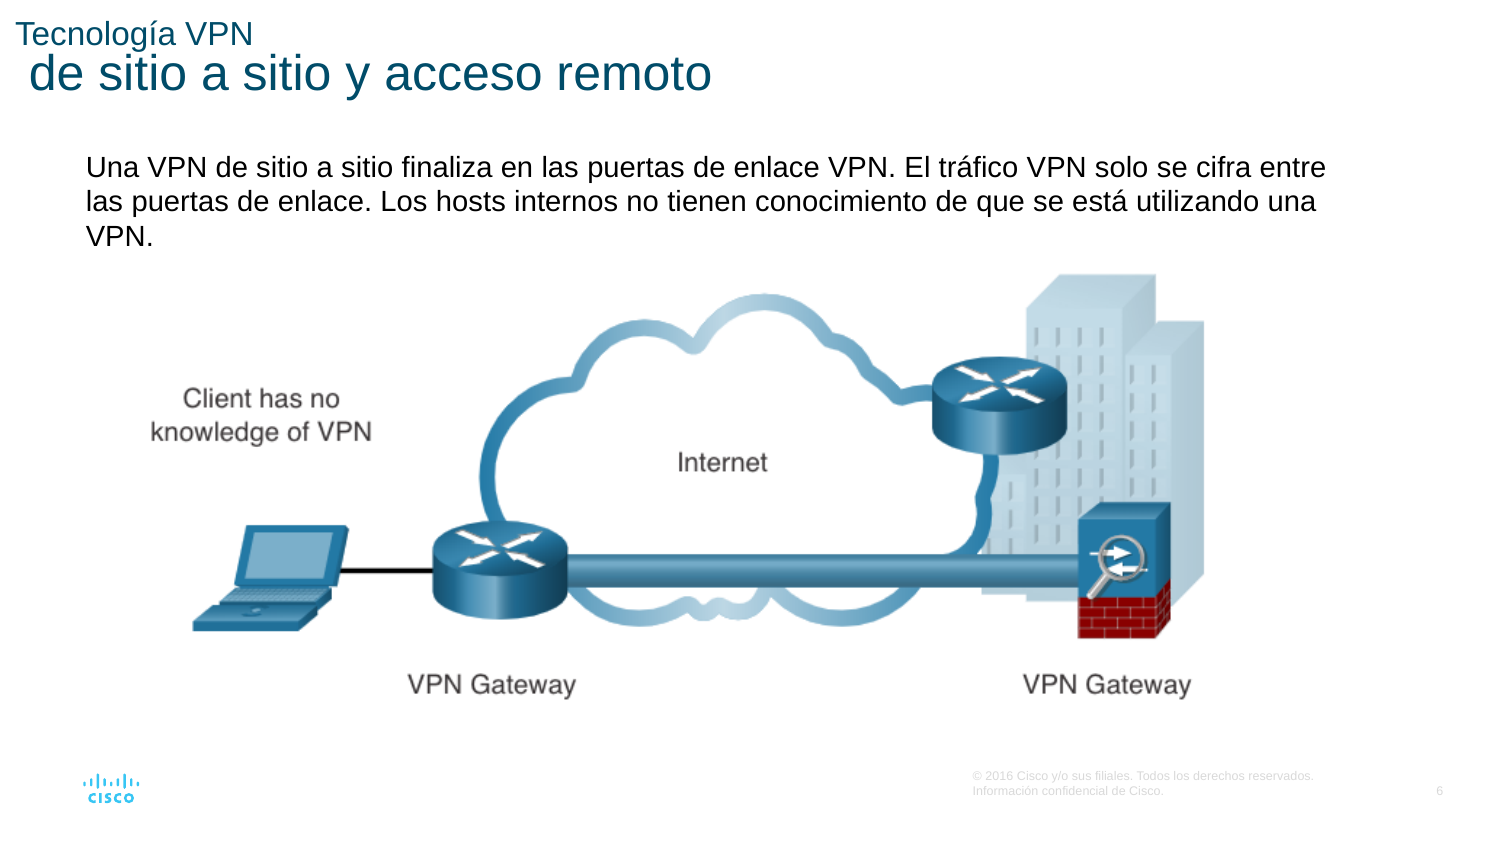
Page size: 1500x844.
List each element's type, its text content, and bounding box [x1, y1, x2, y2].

picture [143, 260, 1226, 704]
list Una VPN de sitio a sitio finaliza en las puertas de enlace VPN. El tráfico VPN solo se cifra entre las puertas de enlace. Los hosts internos no tienen conocimiento de que se está utilizando una VPN. [70, 140, 1369, 261]
title Tecnología VPN de sitio a sitio y acceso remoto [0, 0, 1369, 121]
